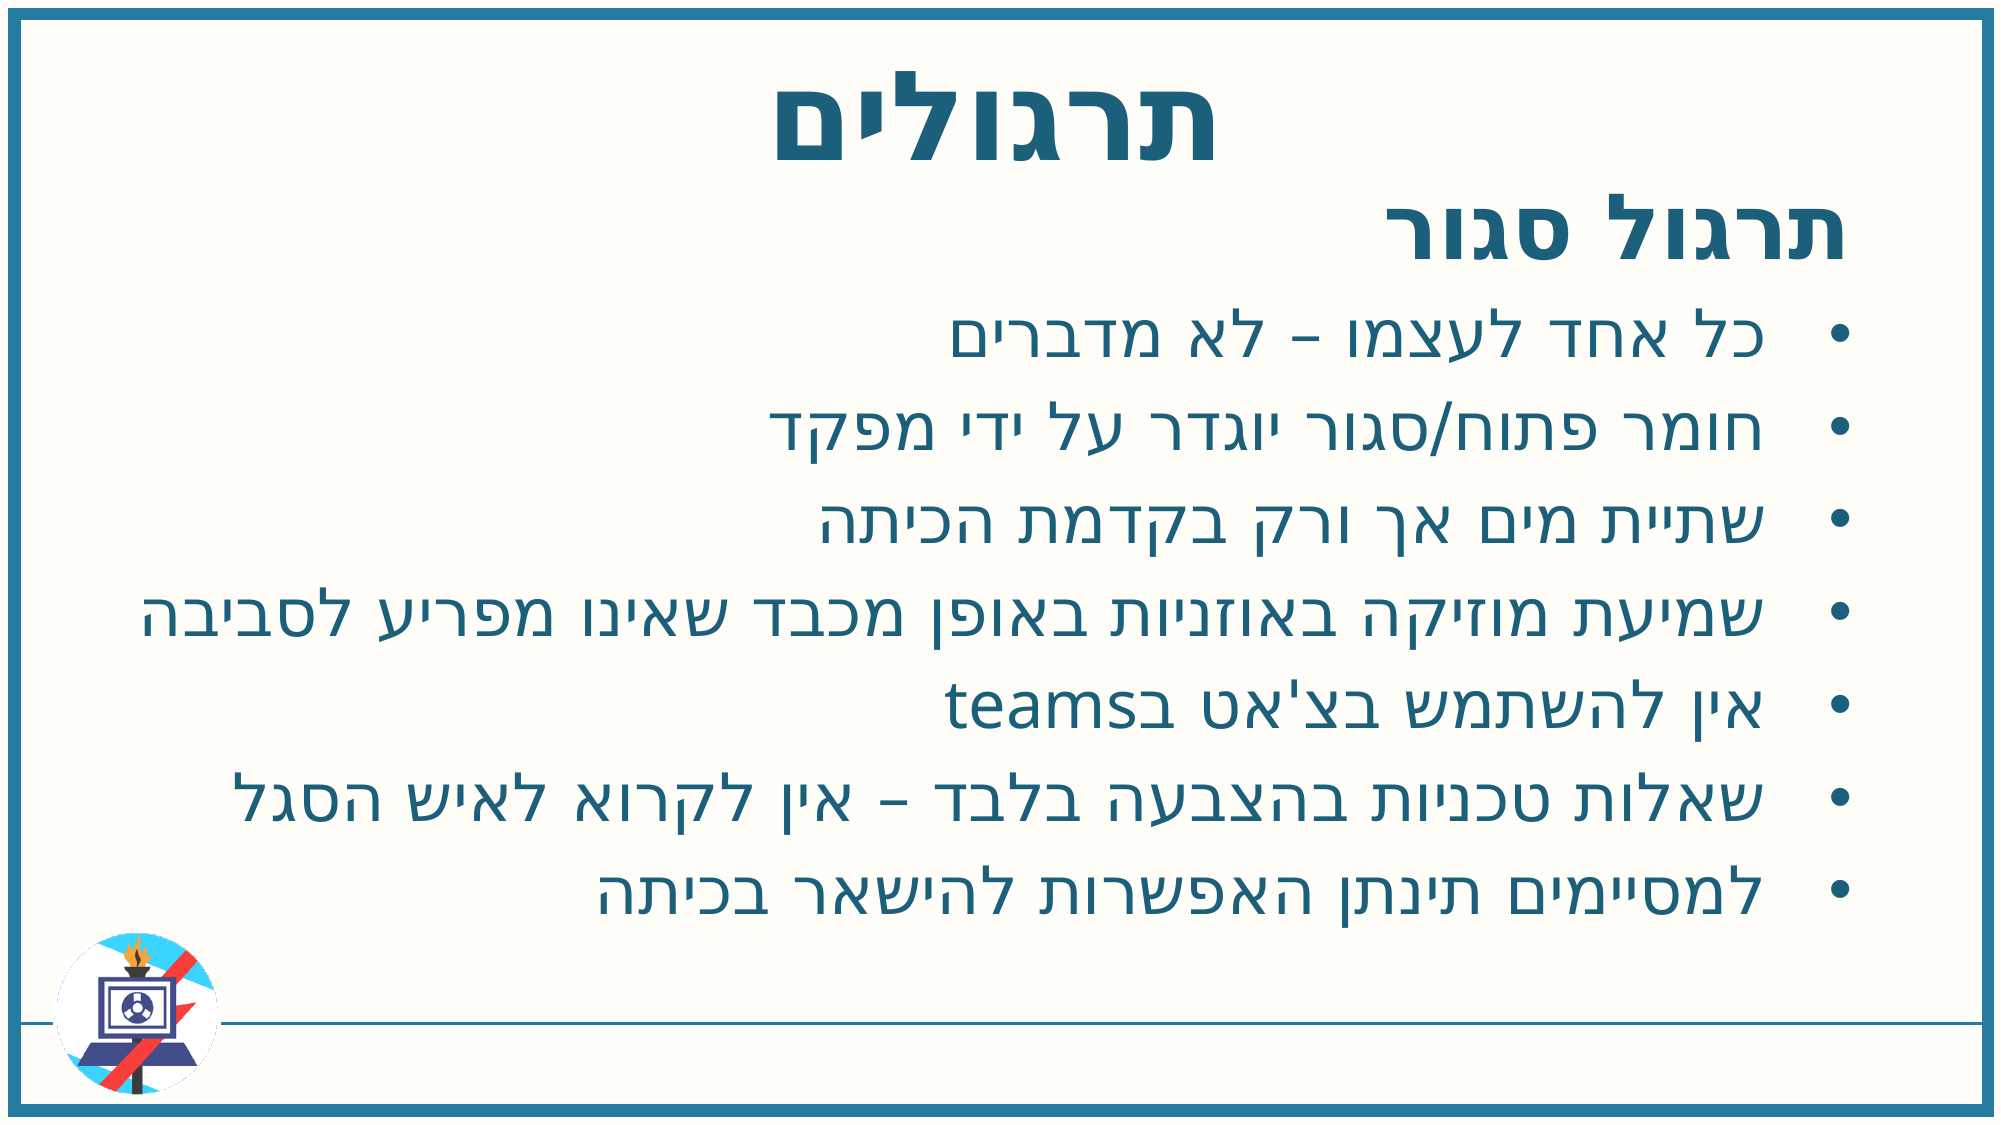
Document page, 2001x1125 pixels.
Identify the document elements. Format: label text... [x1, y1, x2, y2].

list תרגול סגור כל אחד לעצמו – לא מדברים חומר פתוח/סגור יוגדר על ידי מפקד שתיית מים אך ורק בקדמת הכיתה שמיעת מוזיקה באוזניות באופן מכבד שאינו מפריע לסביבה אין להשתמש בצ'אט בteams שאלות טכניות בהצבעה בלבד – אין לקרוא לאיש הסגל למסיימים תינתן האפשרות להישאר בכיתה [98, 172, 1867, 798]
list תרגולים [133, 45, 1859, 172]
list ​מגיעים לבסיס בכל בוקר גם אם לא מרגישים בטוב, לא מחליטים על דעת עצמכם להישאר באכסניה או בבית.​ לא מרגישים טוב בסופ"ש – ניתן ללכת לרופא. יש ליידע את המפק"צ לפני התור ולאחריו. יום מחלה = גימלים​ יום גימל הוא פקודה לכל דבר – עליכם להישאר בבית במשך כל חופשת המחלה​ פטורים רפואיים חלים עד סוף הקורס ​ [52, 928, 222, 1098]
